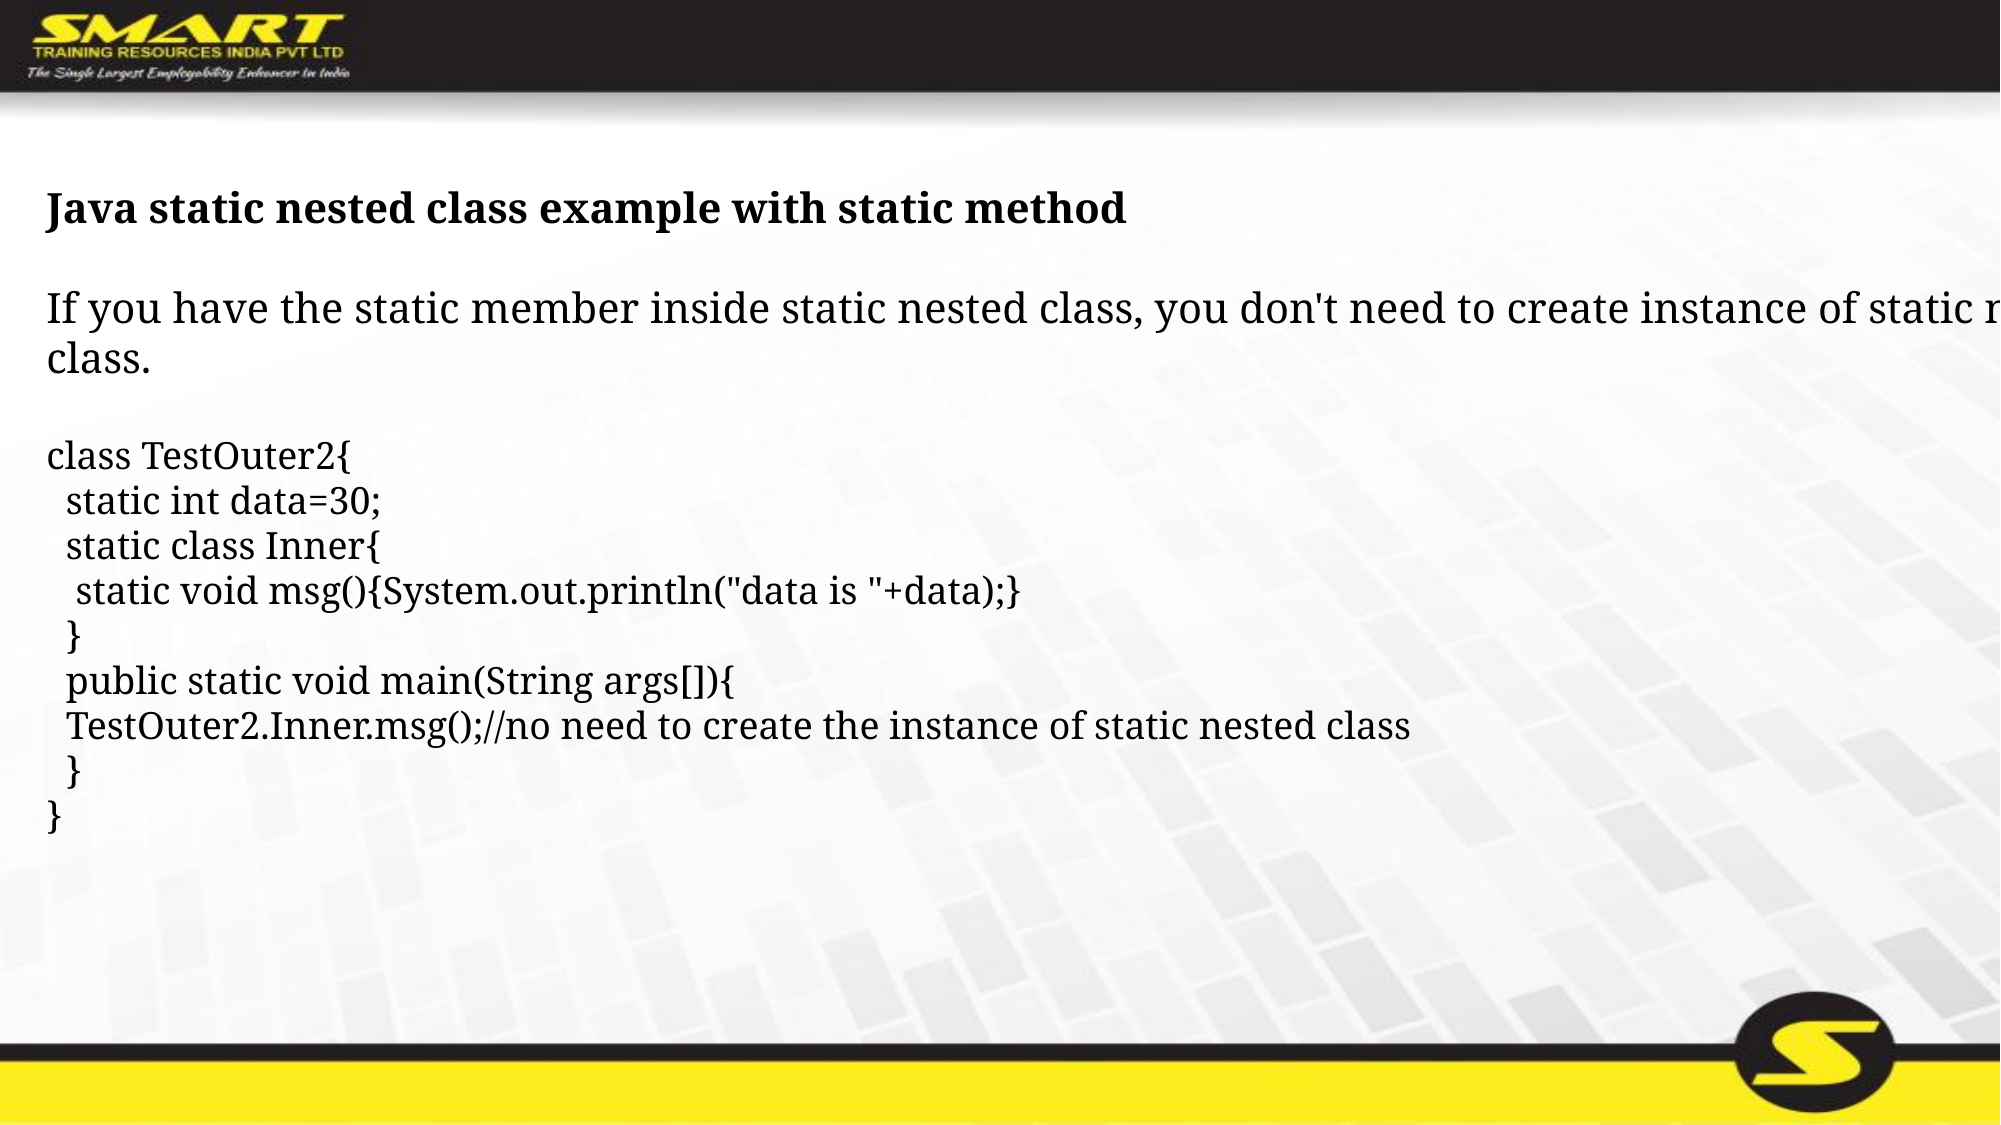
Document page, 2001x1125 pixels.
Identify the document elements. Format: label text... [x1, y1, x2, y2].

text_box Java static nested class example with static method If you have the static member inside static nested class, you don't need to create instance of static nested class. class TestOuter2{ static int data=30; static class Inner{ static void msg(){System.out.println("data is "+data);} } public static void main(String args[]){ TestOuter2.Inner.msg();//no need to create the instance of static nested class } } [31, 0, 2000, 1070]
picture [0, 0, 2000, 1125]
